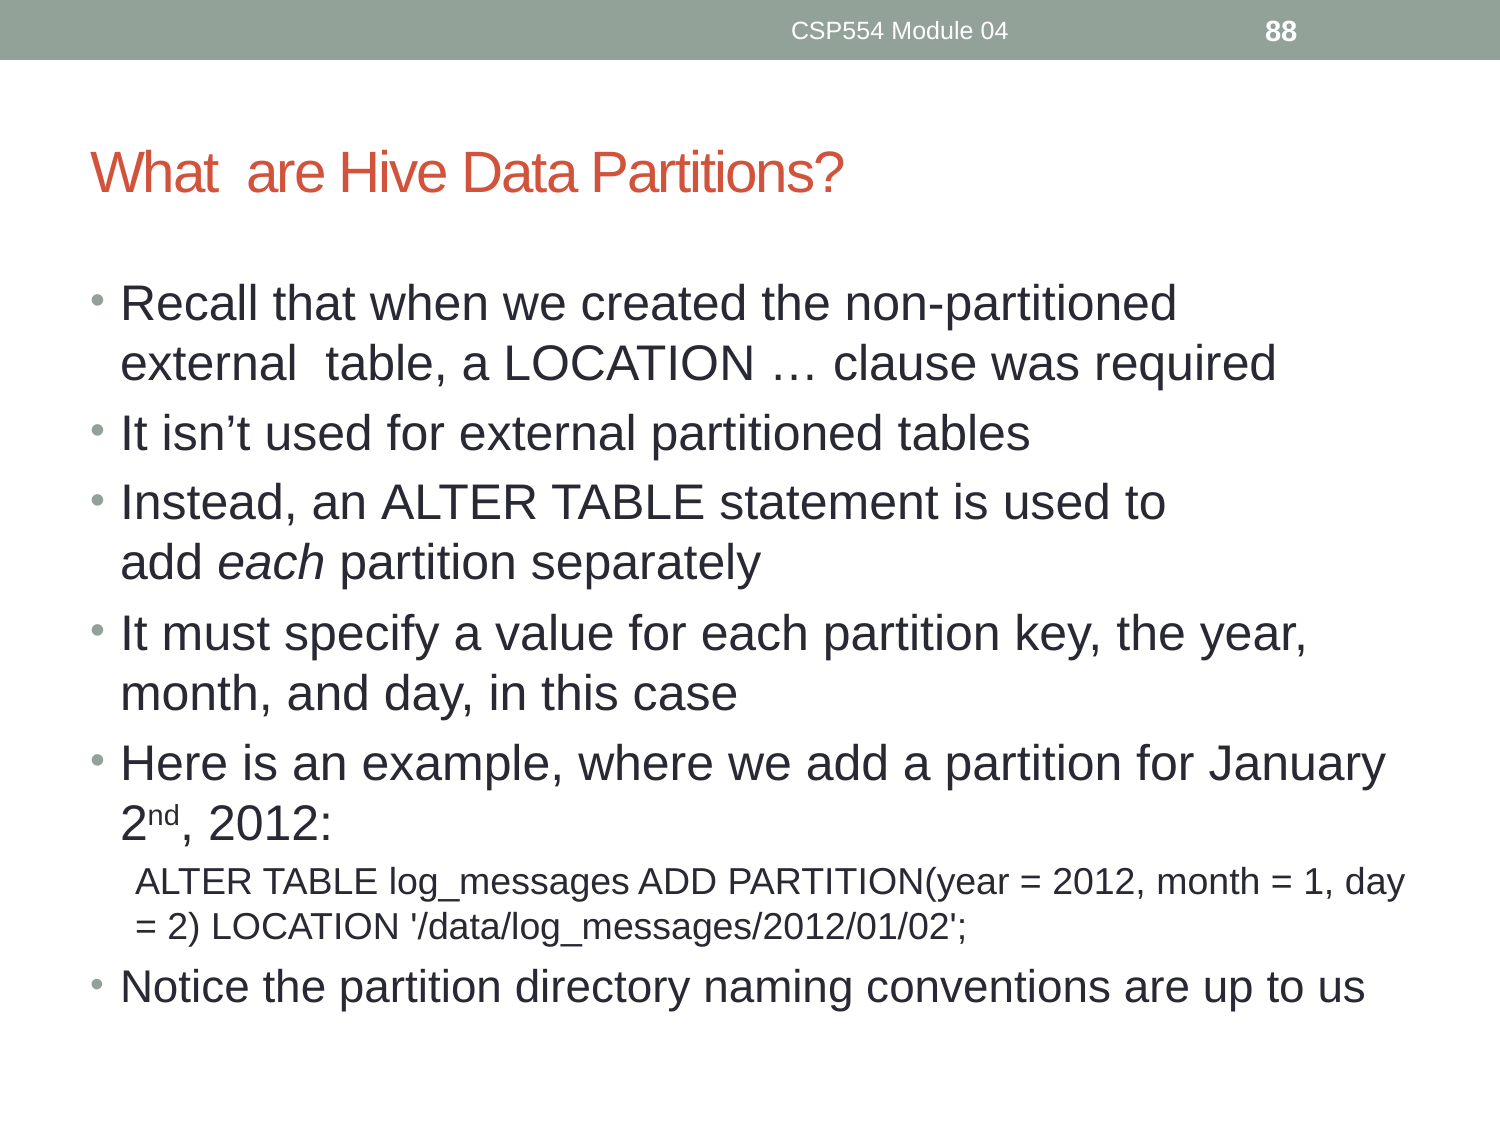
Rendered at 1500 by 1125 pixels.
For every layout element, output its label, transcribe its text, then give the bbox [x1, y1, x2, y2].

slide_number 88 [1250, 3, 1425, 57]
list Recall that when we created the non-partitioned external table, a LOCATION … clause was required It isn’t used for external partitioned tables Instead, an ALTER TABLE statement is used to add each partition separately It must specify a value for each partition key, the year, month, and day, in this case Here is an example, where we add a partition for January 2nd, 2012: ALTER TABLE log_messages ADD PARTITION(year = 2012, month = 1, day = 2) LOCATION '/data/log_messages/2012/01/02'; Notice the partition directory naming conventions are up to us [75, 262, 1425, 1063]
footer CSP554 Module 04 [562, 3, 1238, 57]
title What are Hive Data Partitions? [75, 87, 1425, 250]
